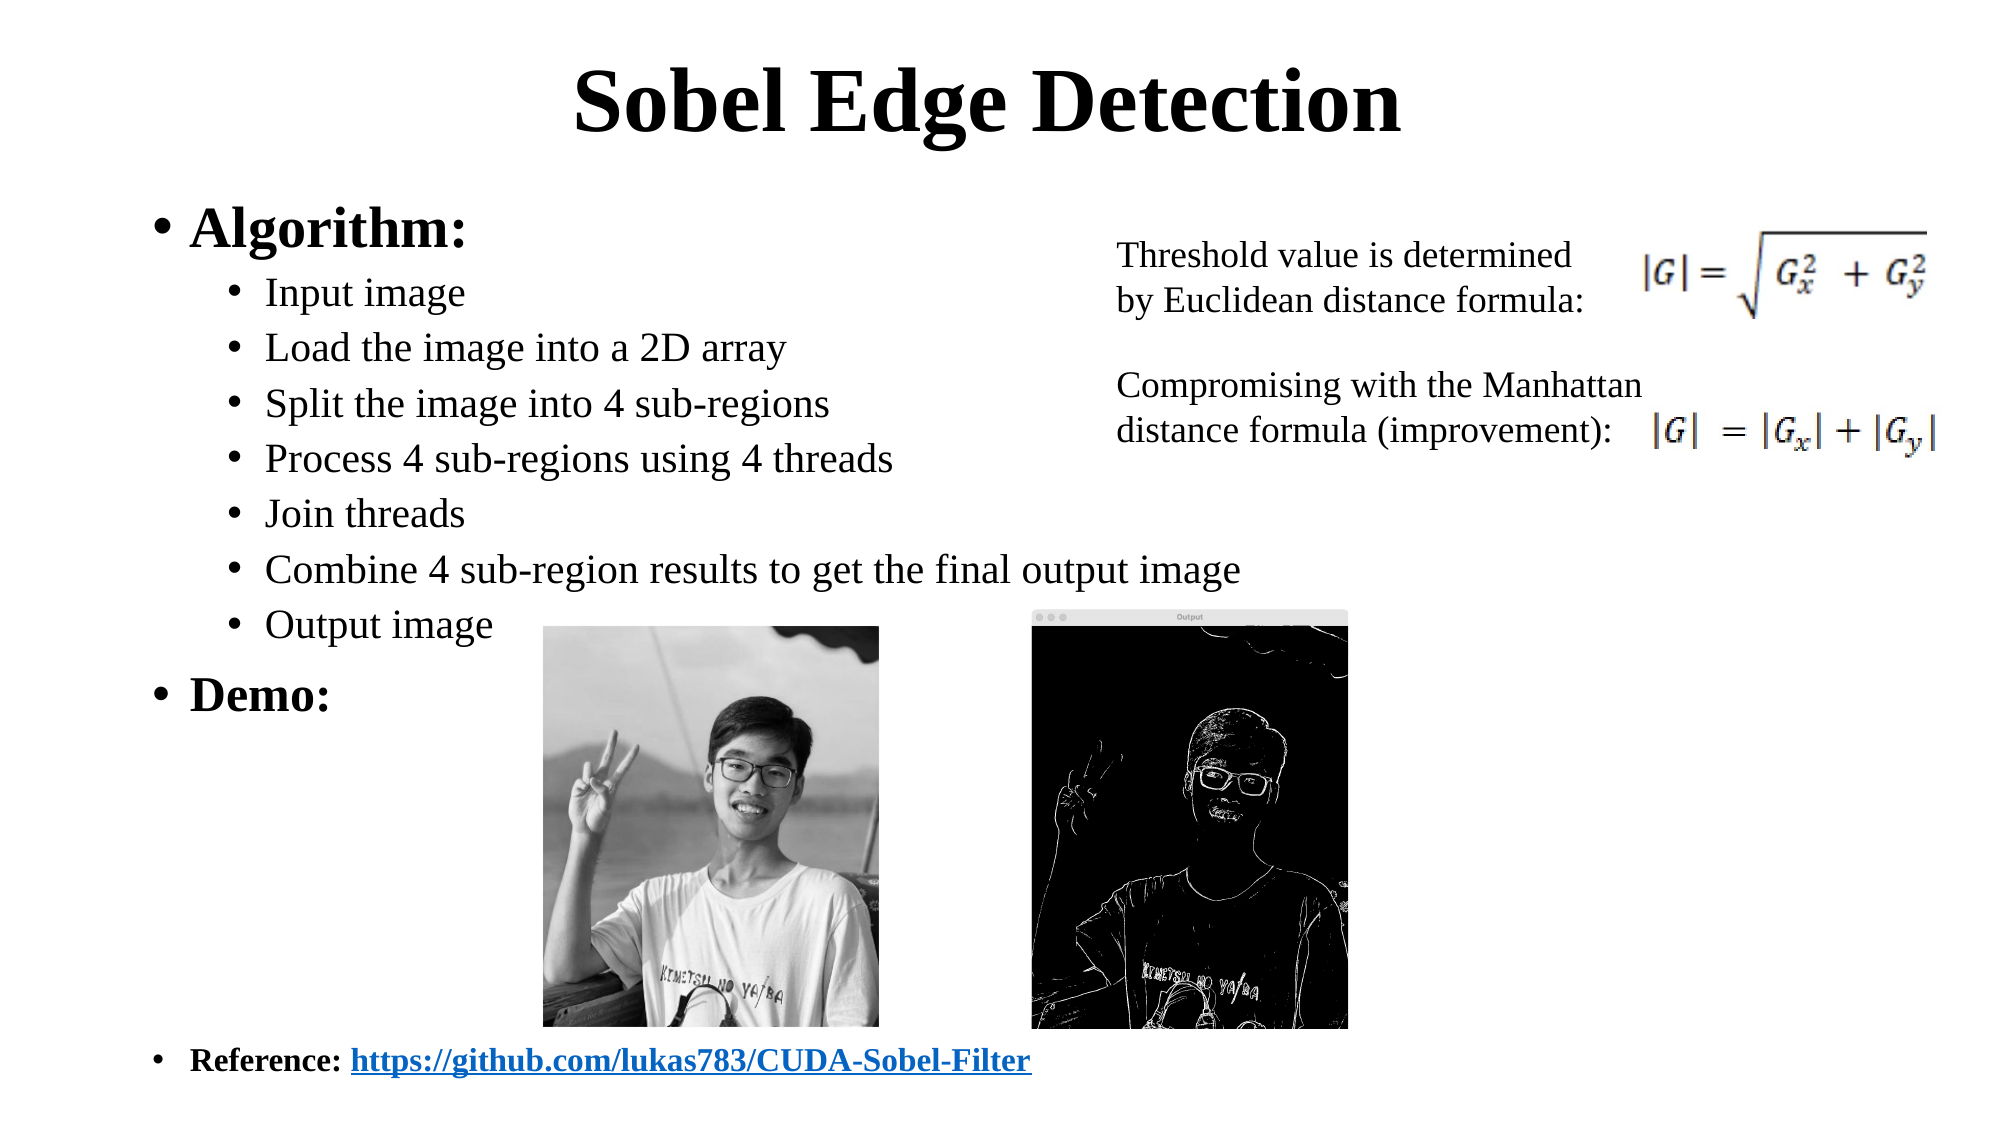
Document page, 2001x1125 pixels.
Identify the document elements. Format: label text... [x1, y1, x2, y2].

title Sobel Edge Detection [137, 0, 1863, 189]
text_box Threshold value is determined by Euclidean distance formula: [1101, 222, 1631, 327]
picture [1031, 609, 1349, 1029]
picture [1638, 405, 1953, 463]
list Algorithm: Input image Load the image into a 2D array Split the image into 4 sub-regions Process 4 sub-regions using 4 threads Join threads Combine 4 sub-region results to get the final output image Output image Demo: Reference: https://github.com/lukas783/CUDA-Sobel-Filter [137, 189, 1863, 1114]
picture [542, 625, 880, 1028]
text_box Compromising with the Manhattan distance formula (improvement): [1101, 352, 1693, 458]
picture [1601, 225, 1953, 333]
